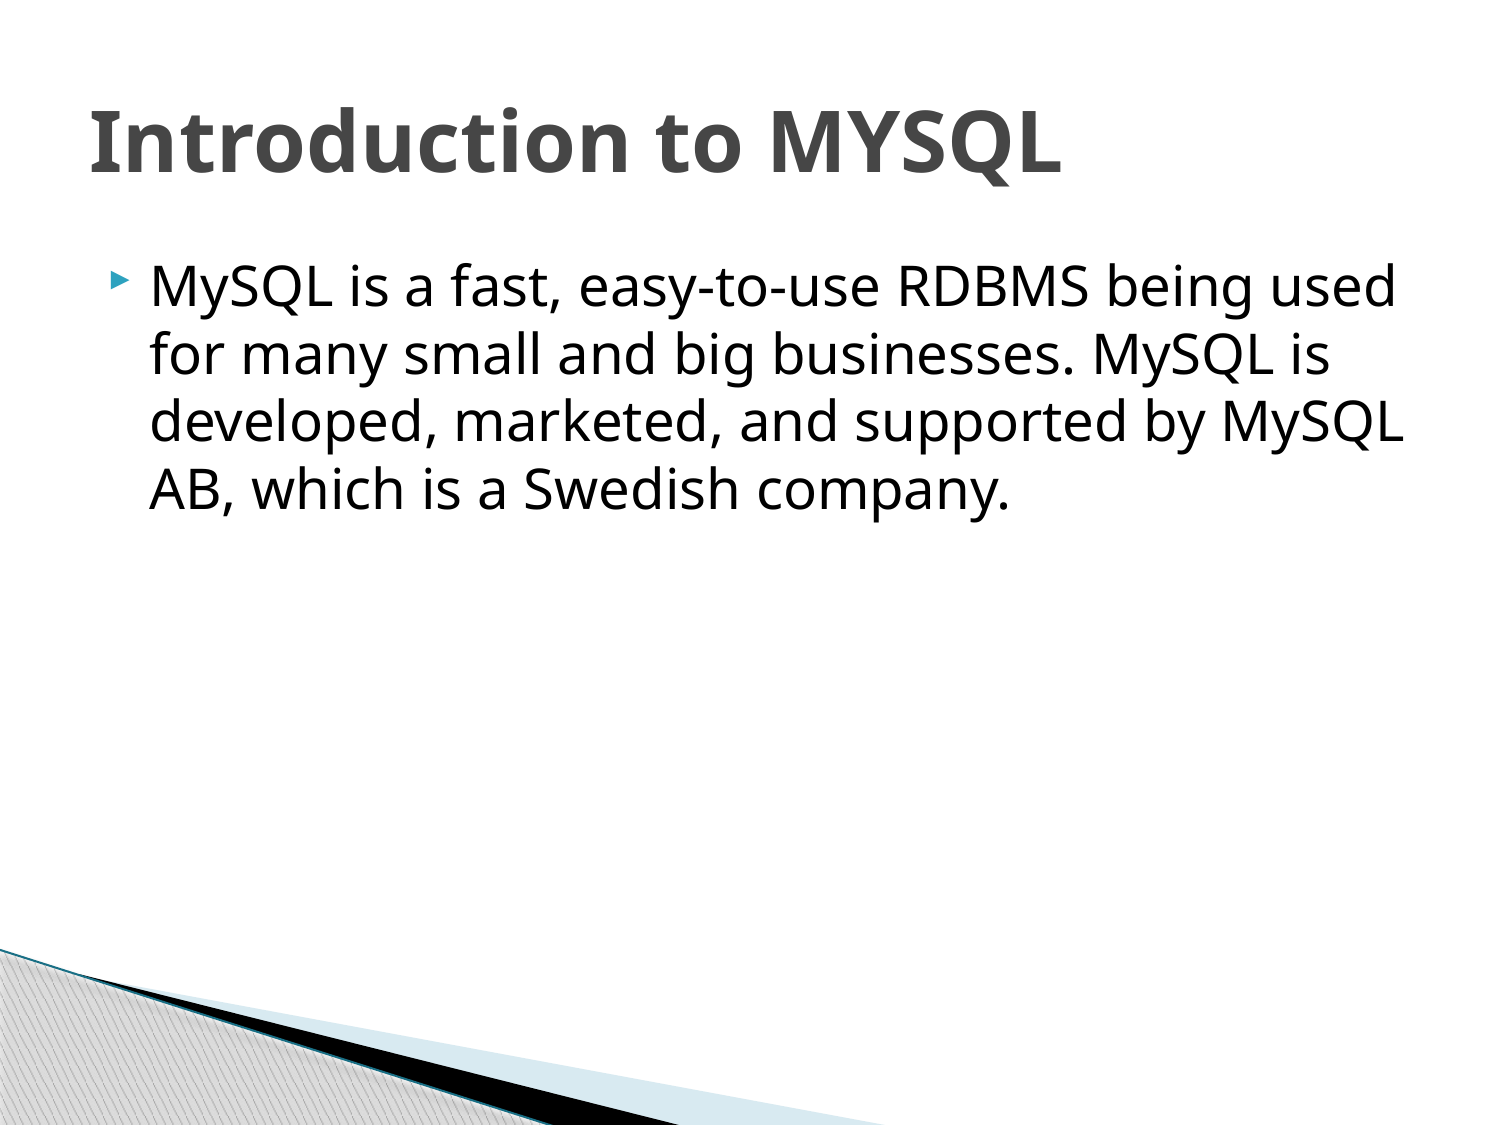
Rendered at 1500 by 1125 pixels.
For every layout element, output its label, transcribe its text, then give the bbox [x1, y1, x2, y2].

list MySQL is a fast, easy-to-use RDBMS being used for many small and big businesses. MySQL is developed, marketed, and supported by MySQL AB, which is a Swedish company. [75, 243, 1425, 986]
title Introduction to MYSQL [75, 45, 1425, 233]
